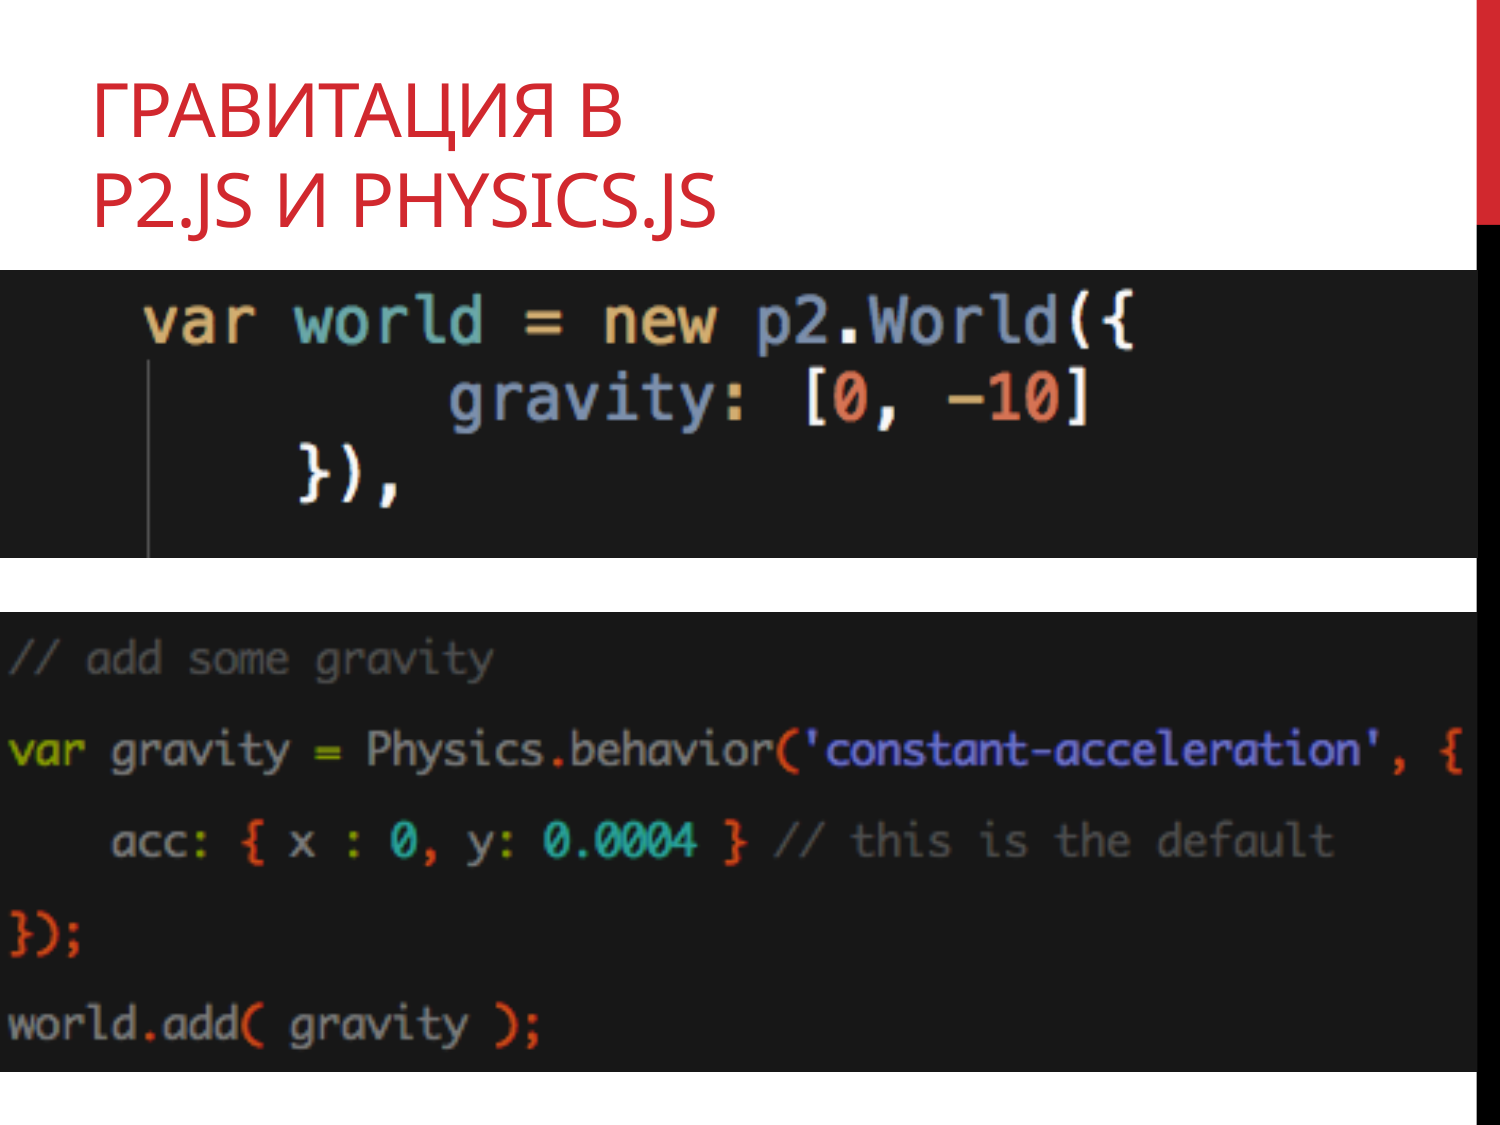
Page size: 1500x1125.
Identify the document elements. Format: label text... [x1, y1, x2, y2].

picture [0, 269, 1478, 1125]
title ГРАВИТАЦИЯ В P2.js И physics.js [75, 25, 1025, 250]
